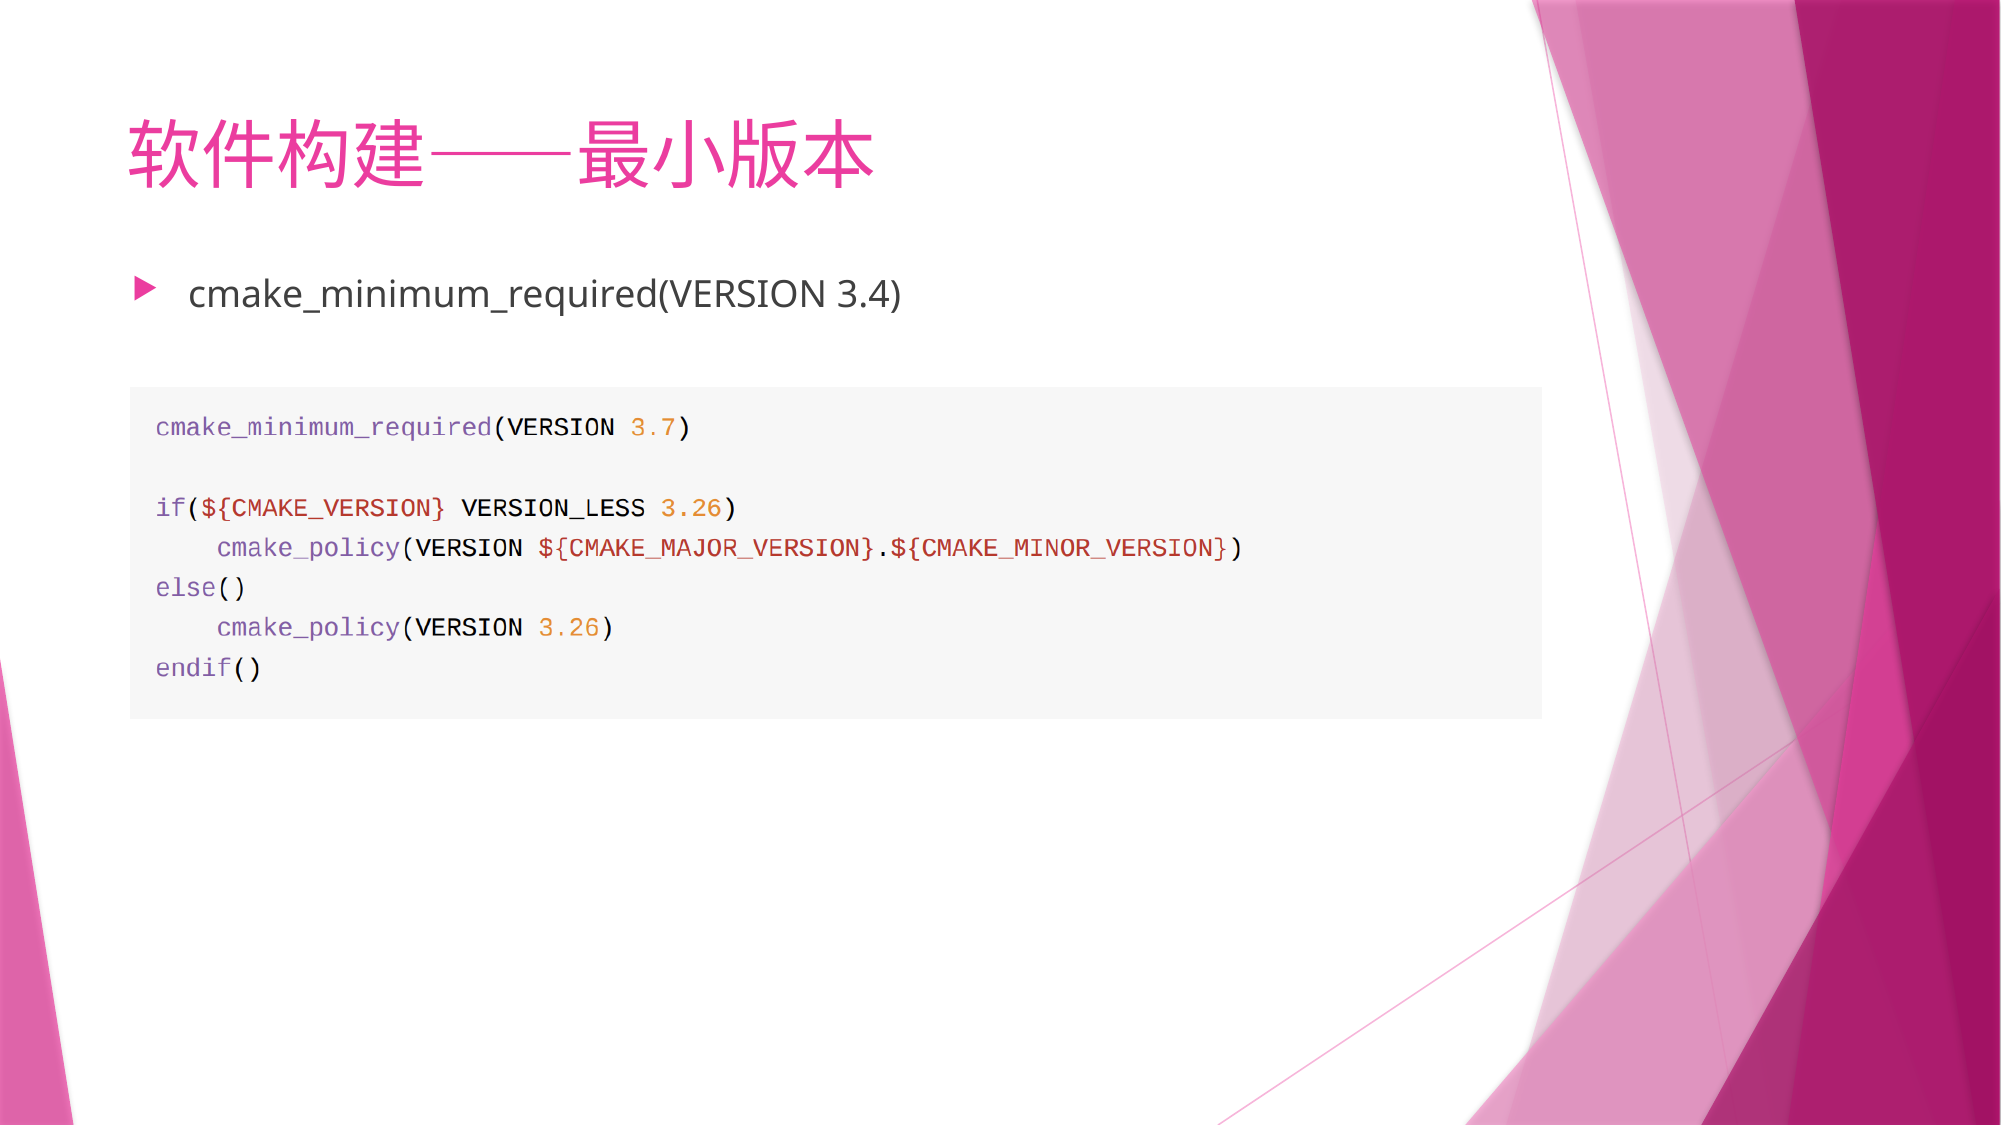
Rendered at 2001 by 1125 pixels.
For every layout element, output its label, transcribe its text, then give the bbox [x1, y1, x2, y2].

picture [130, 387, 1542, 721]
list cmake_minimum_required(VERSION 3.4) [116, 262, 1527, 899]
title 软件构建——最小版本 [111, 99, 1522, 317]
